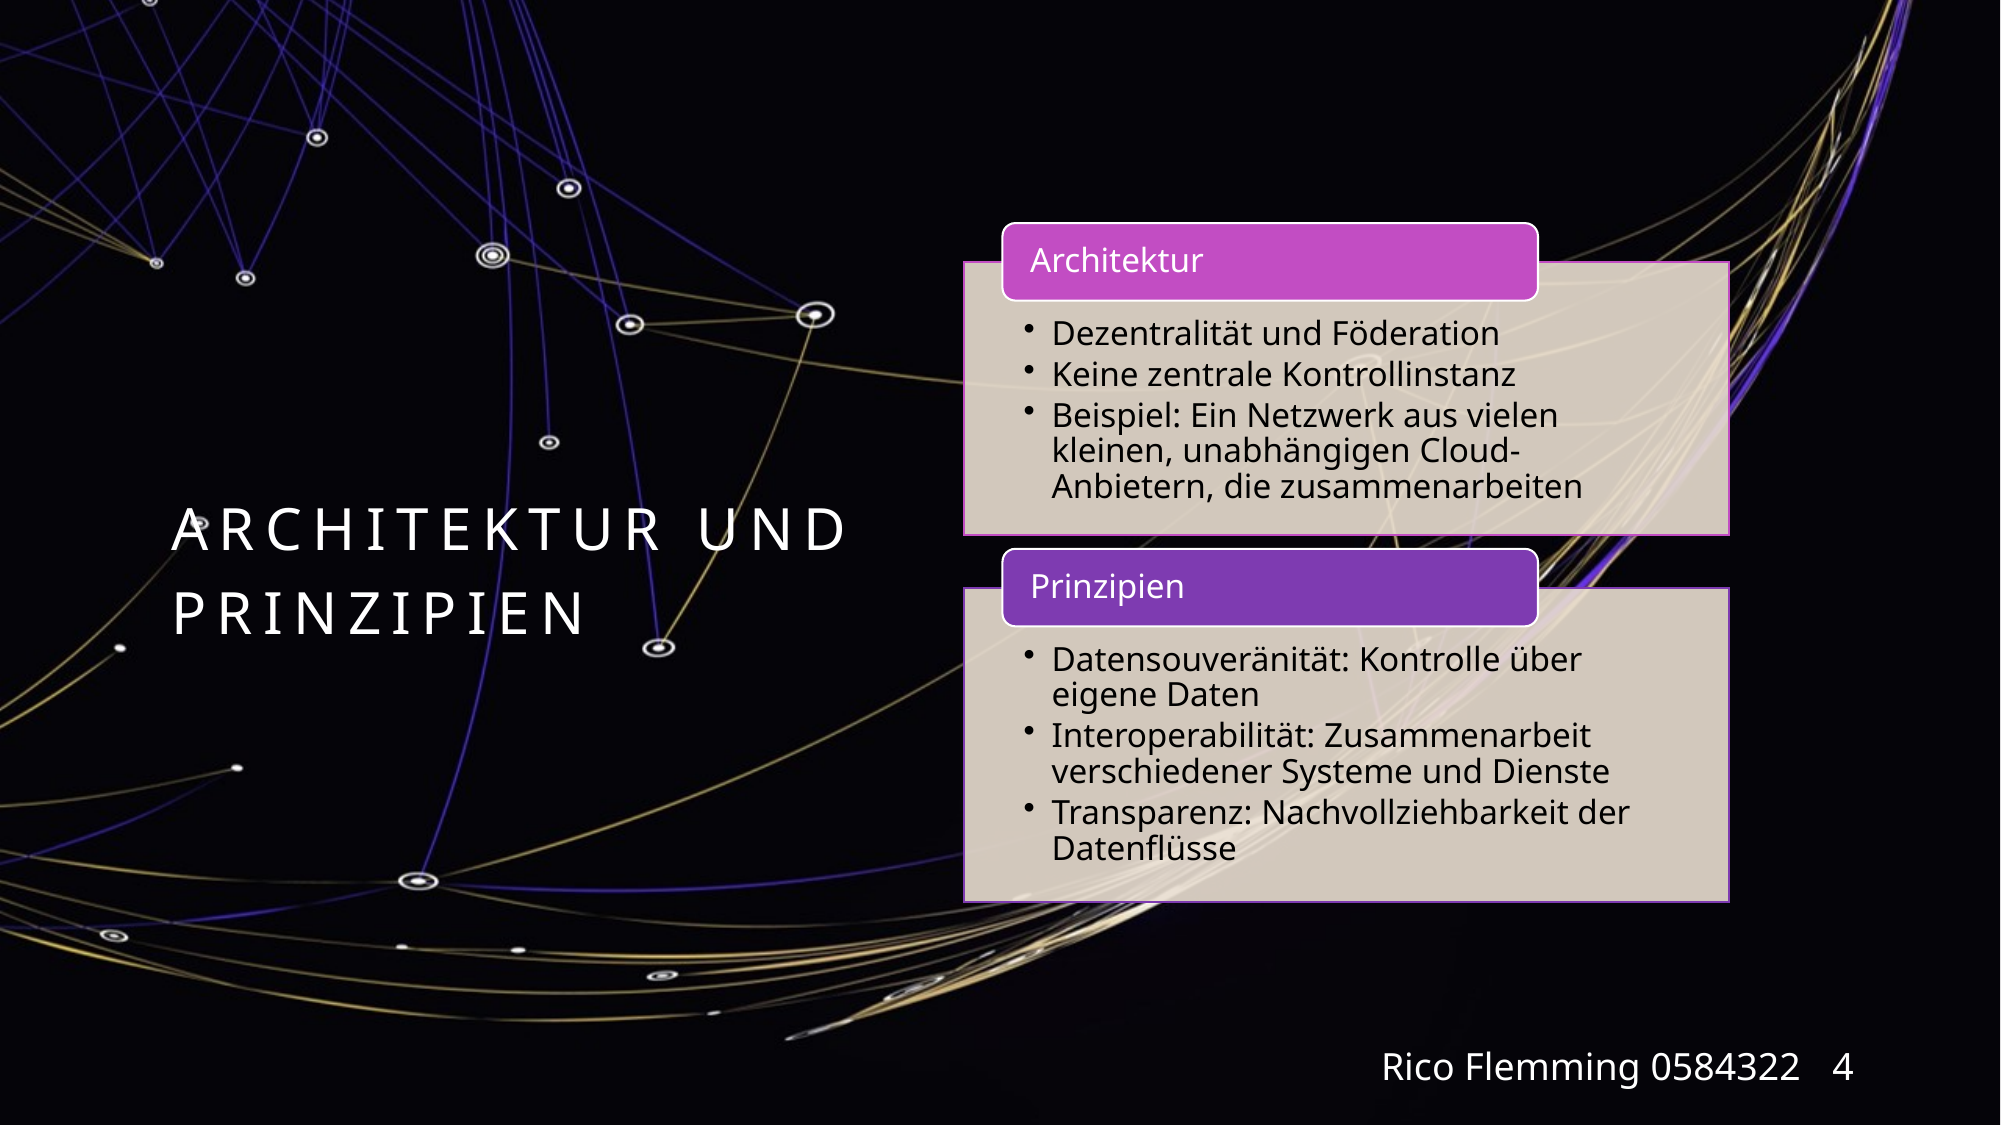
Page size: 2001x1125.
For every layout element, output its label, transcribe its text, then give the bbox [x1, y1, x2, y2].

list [964, 212, 1730, 913]
text_box Rico Flemming 0584322 [1366, 1035, 1817, 1095]
text_box [0, 0, 2000, 1125]
title Architektur und Prinzipien [156, 376, 911, 749]
text_box 4 [1817, 1035, 1865, 1095]
